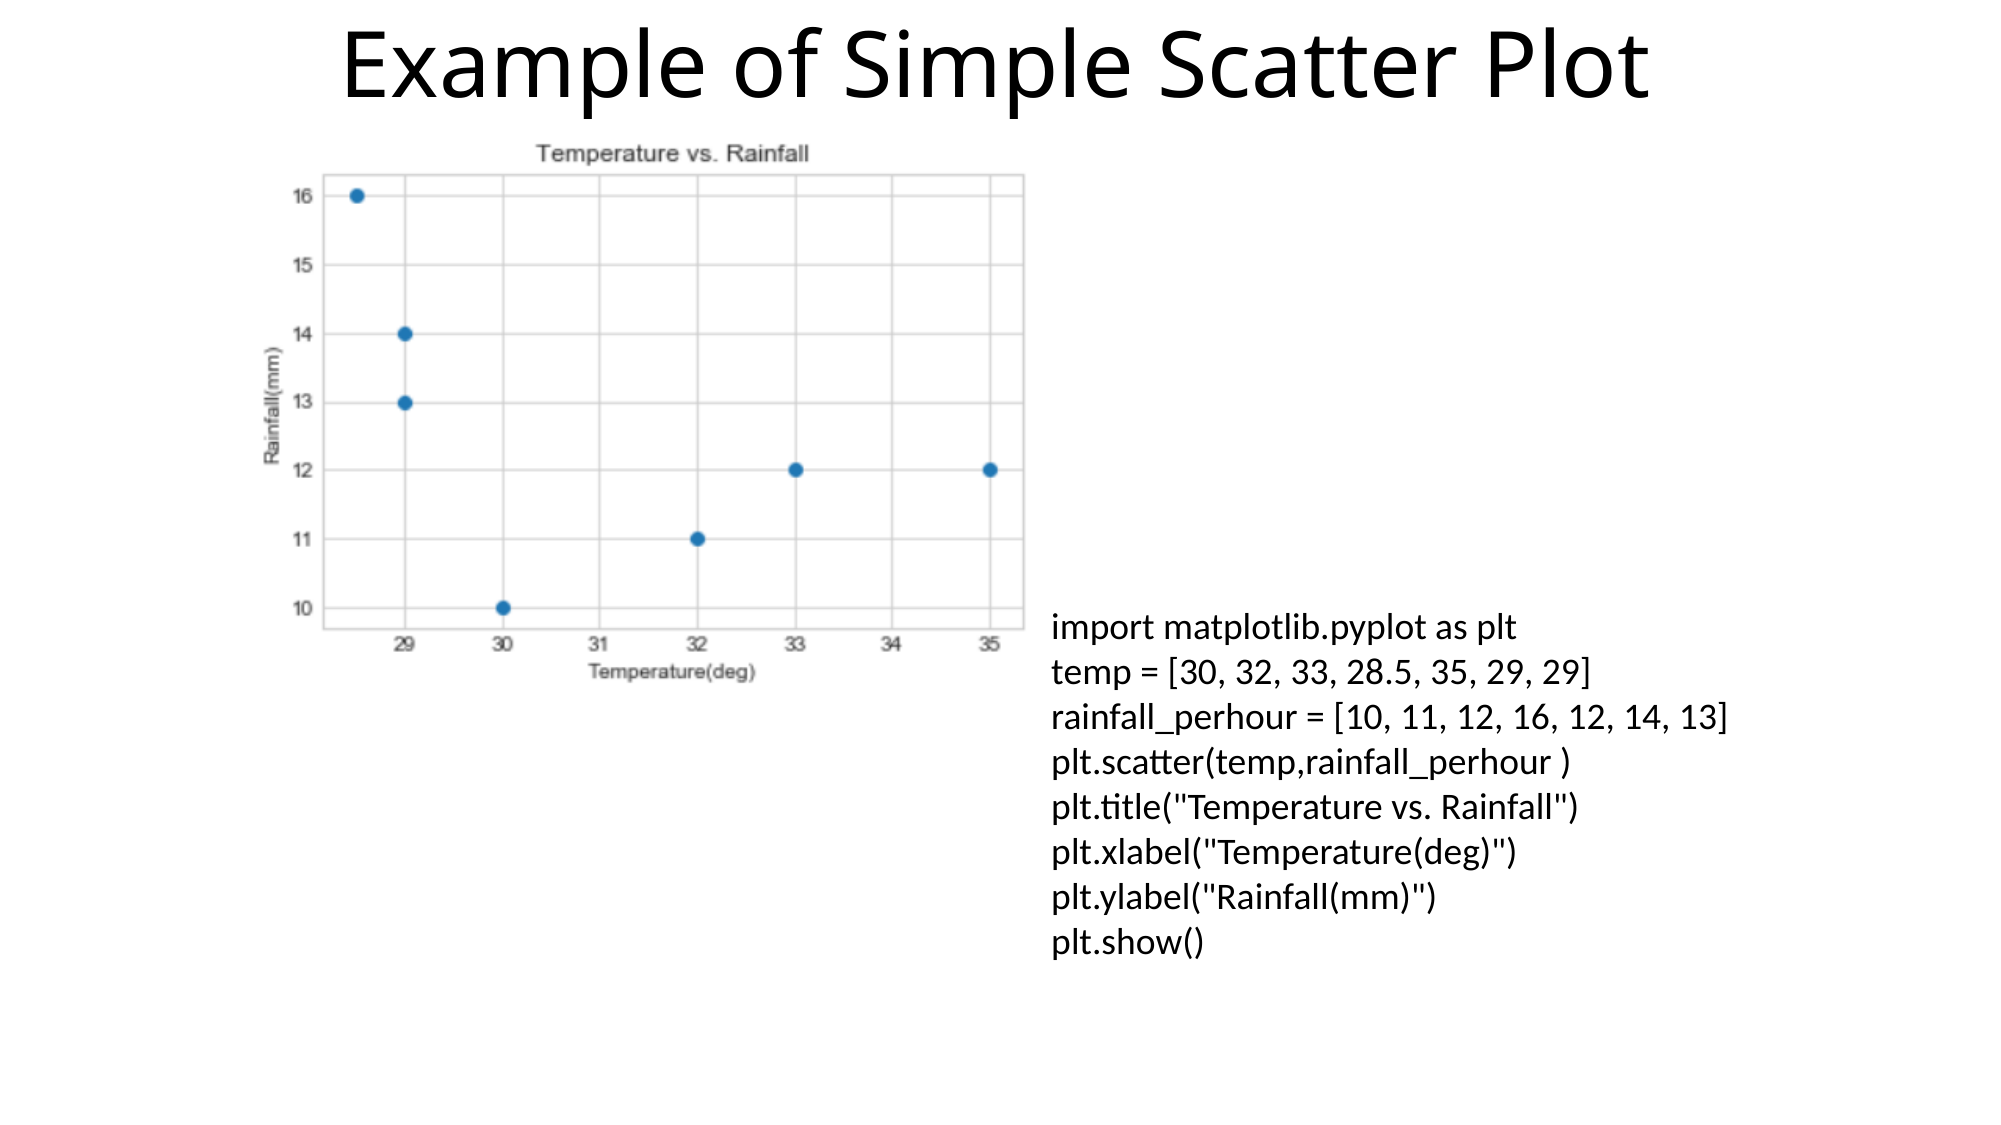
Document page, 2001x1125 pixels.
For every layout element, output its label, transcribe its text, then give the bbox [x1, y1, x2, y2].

text_box import matplotlib.pyplot as plt temp = [30, 32, 33, 28.5, 35, 29, 29] rainfall_perhour = [10, 11, 12, 16, 12, 14, 13] plt.scatter(temp,rainfall_perhour ) plt.title("Temperature vs. Rainfall") plt.xlabel("Temperature(deg)") plt.ylabel("Rainfall(mm)") plt.show() [1036, 594, 1762, 970]
title Example of Simple Scatter Plot [324, 8, 1675, 127]
picture [245, 124, 1037, 691]
